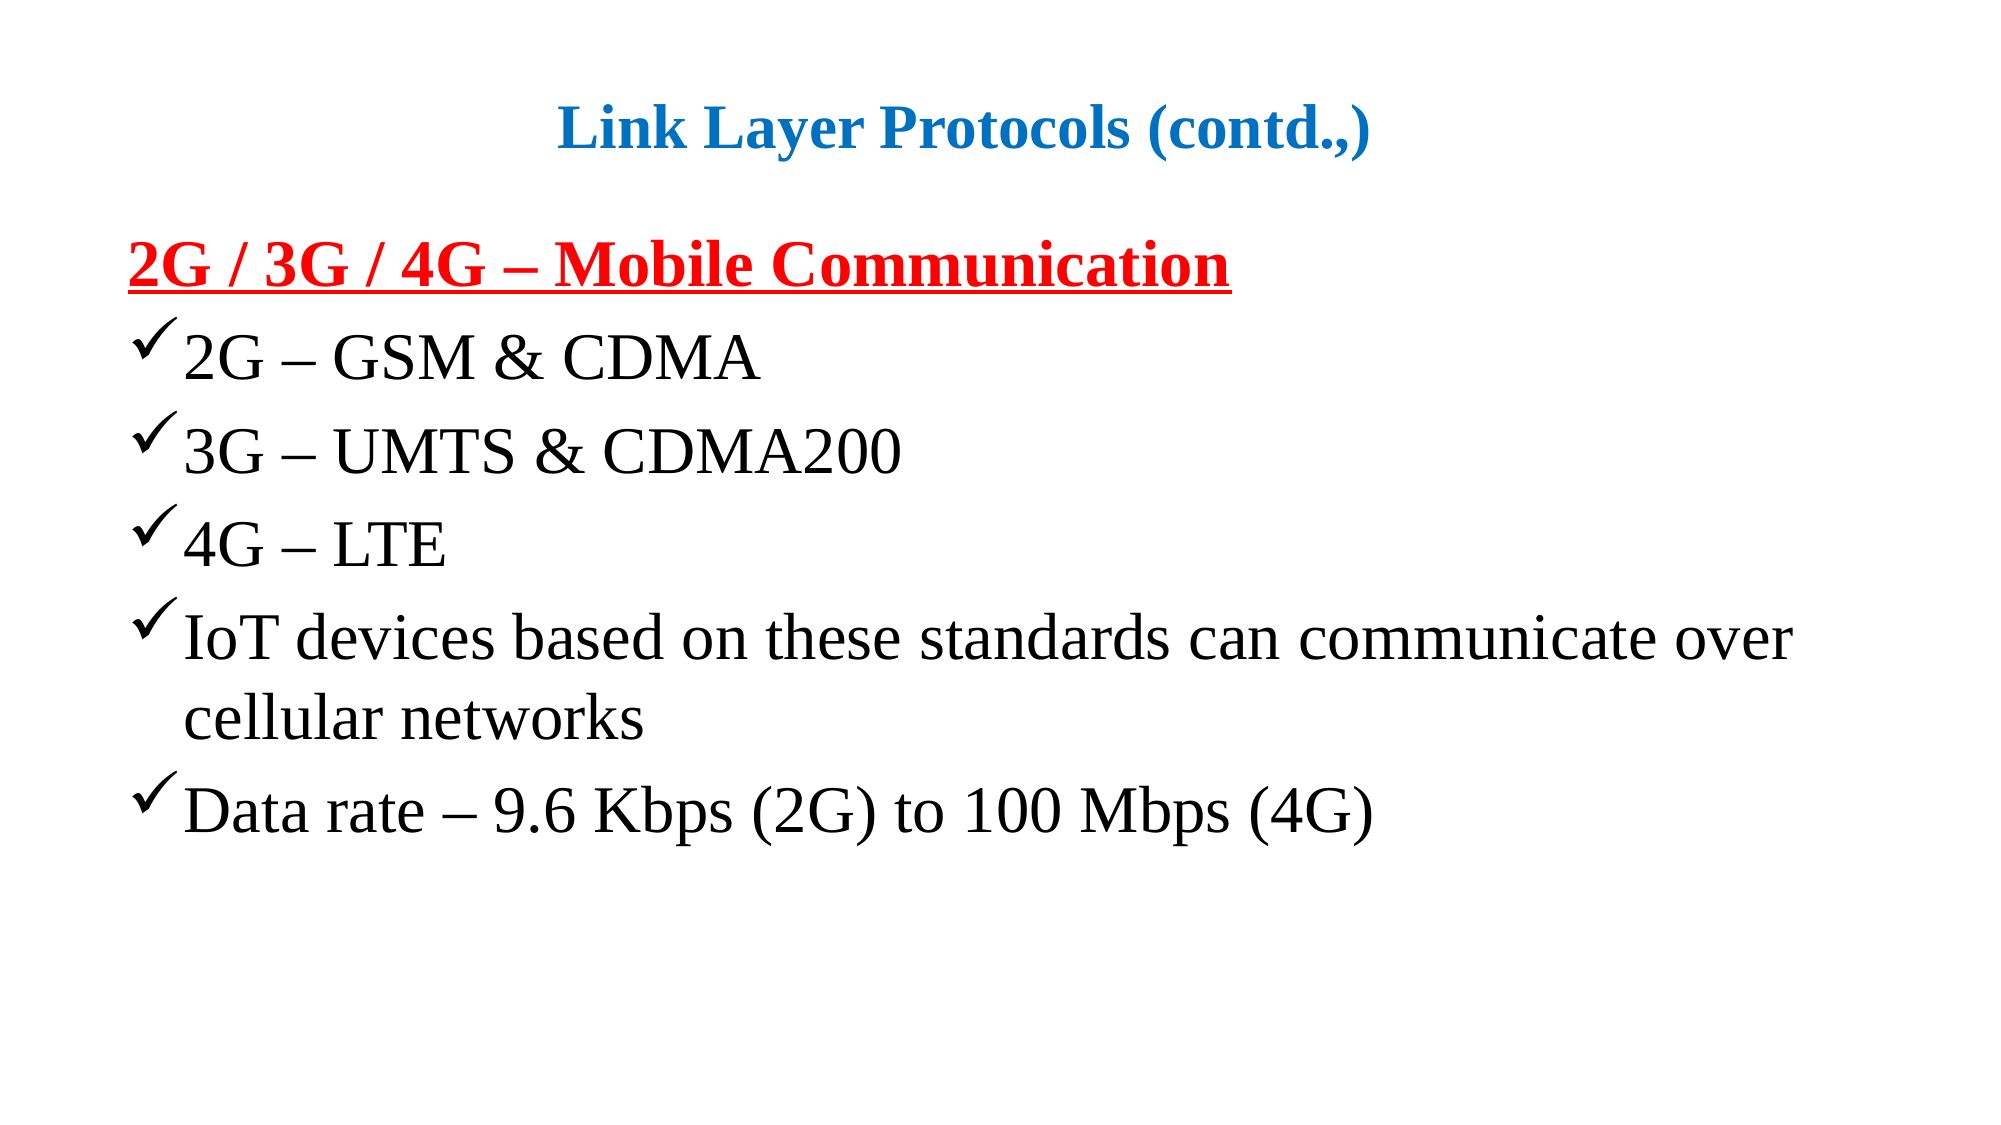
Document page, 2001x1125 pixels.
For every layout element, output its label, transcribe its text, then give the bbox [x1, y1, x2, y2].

title Link Layer Protocols (contd.,) [112, 77, 1818, 169]
list 2G / 3G / 4G – Mobile Communication 2G – GSM & CDMA 3G – UMTS & CDMA200 4G – LTE IoT devices based on these standards can communicate over cellular networks Data rate – 9.6 Kbps (2G) to 100 Mbps (4G) [112, 212, 1818, 882]
